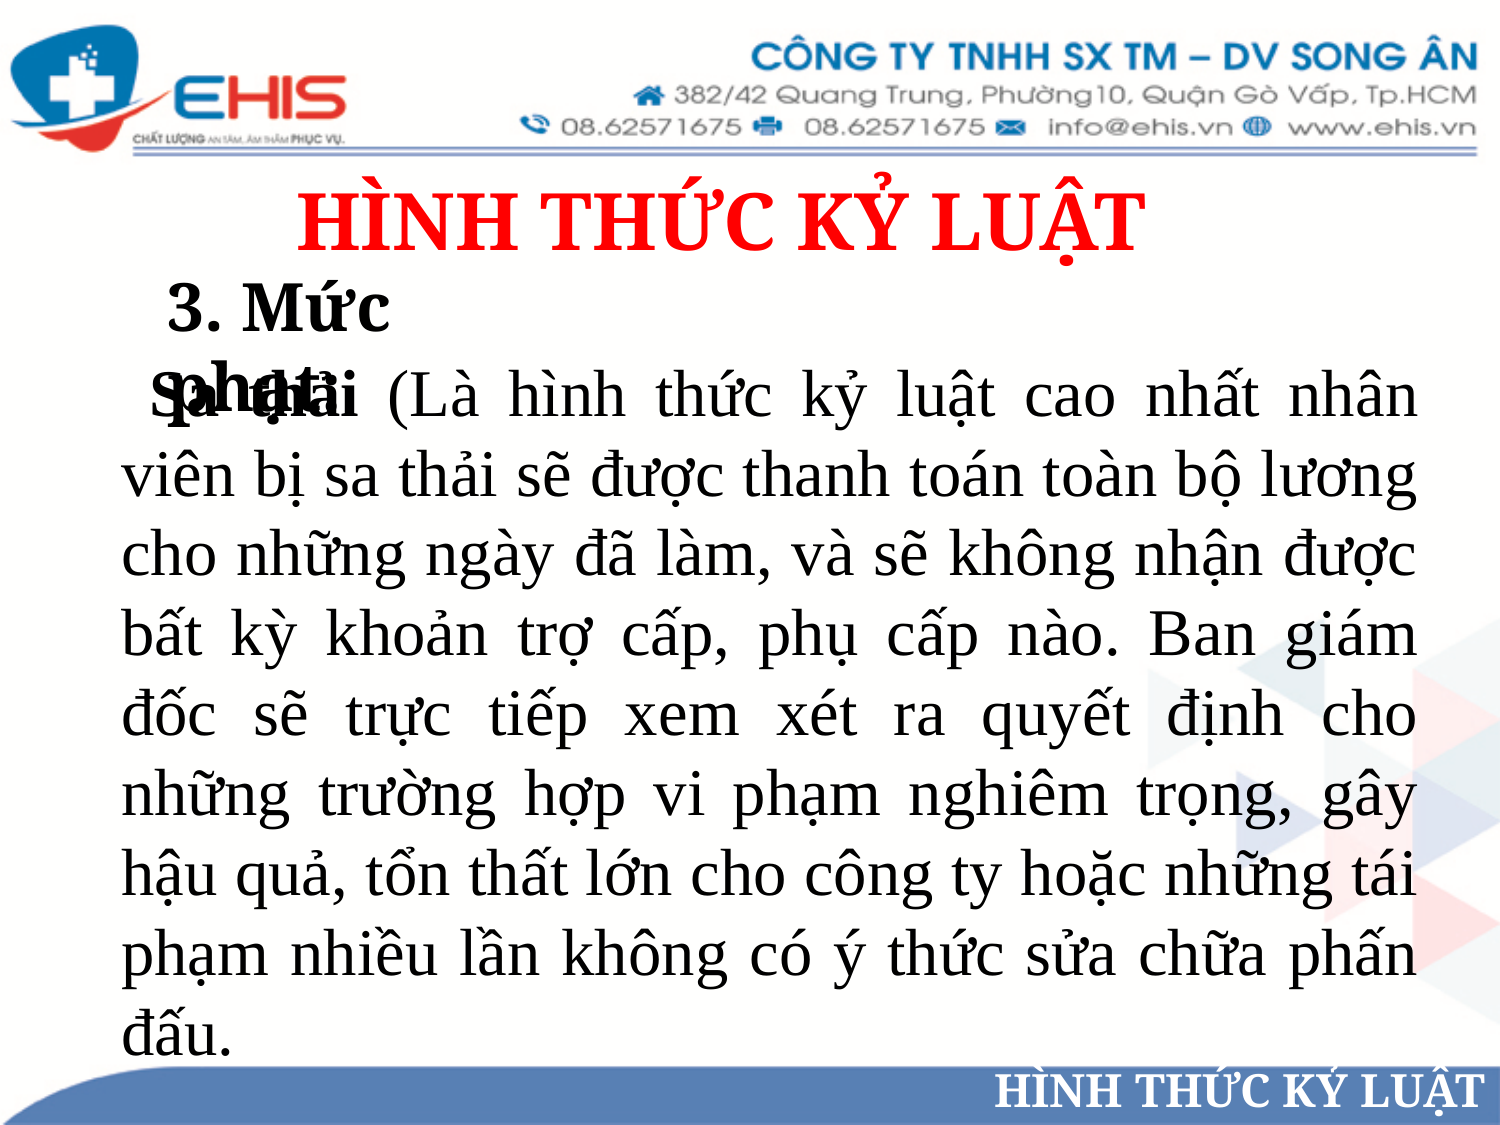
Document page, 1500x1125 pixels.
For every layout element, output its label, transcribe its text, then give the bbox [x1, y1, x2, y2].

picture [0, 0, 1500, 1125]
text_box HÌNH THỨC KỶ LUẬT [281, 164, 1191, 274]
text_box HÌNH THỨC KỶ LUẬT [386, 1054, 1500, 1124]
text_box Sa thải (Là hình thức kỷ luật cao nhất nhân viên bị sa thải sẽ được thanh toán toàn bộ lương cho những ngày đã làm, và sẽ không nhận được bất kỳ khoản trợ cấp, phụ cấp nào. Ban giám đốc sẽ trực tiếp xem xét ra quyết định cho những trường hợp vi phạm nghiêm trọng, gây hậu quả, tổn thất lớn cho công ty hoặc những tái phạm nhiều lần không có ý thức sửa chữa phấn đấu. [106, 341, 1436, 1077]
text_box 3. Mức phạt: [152, 257, 555, 433]
